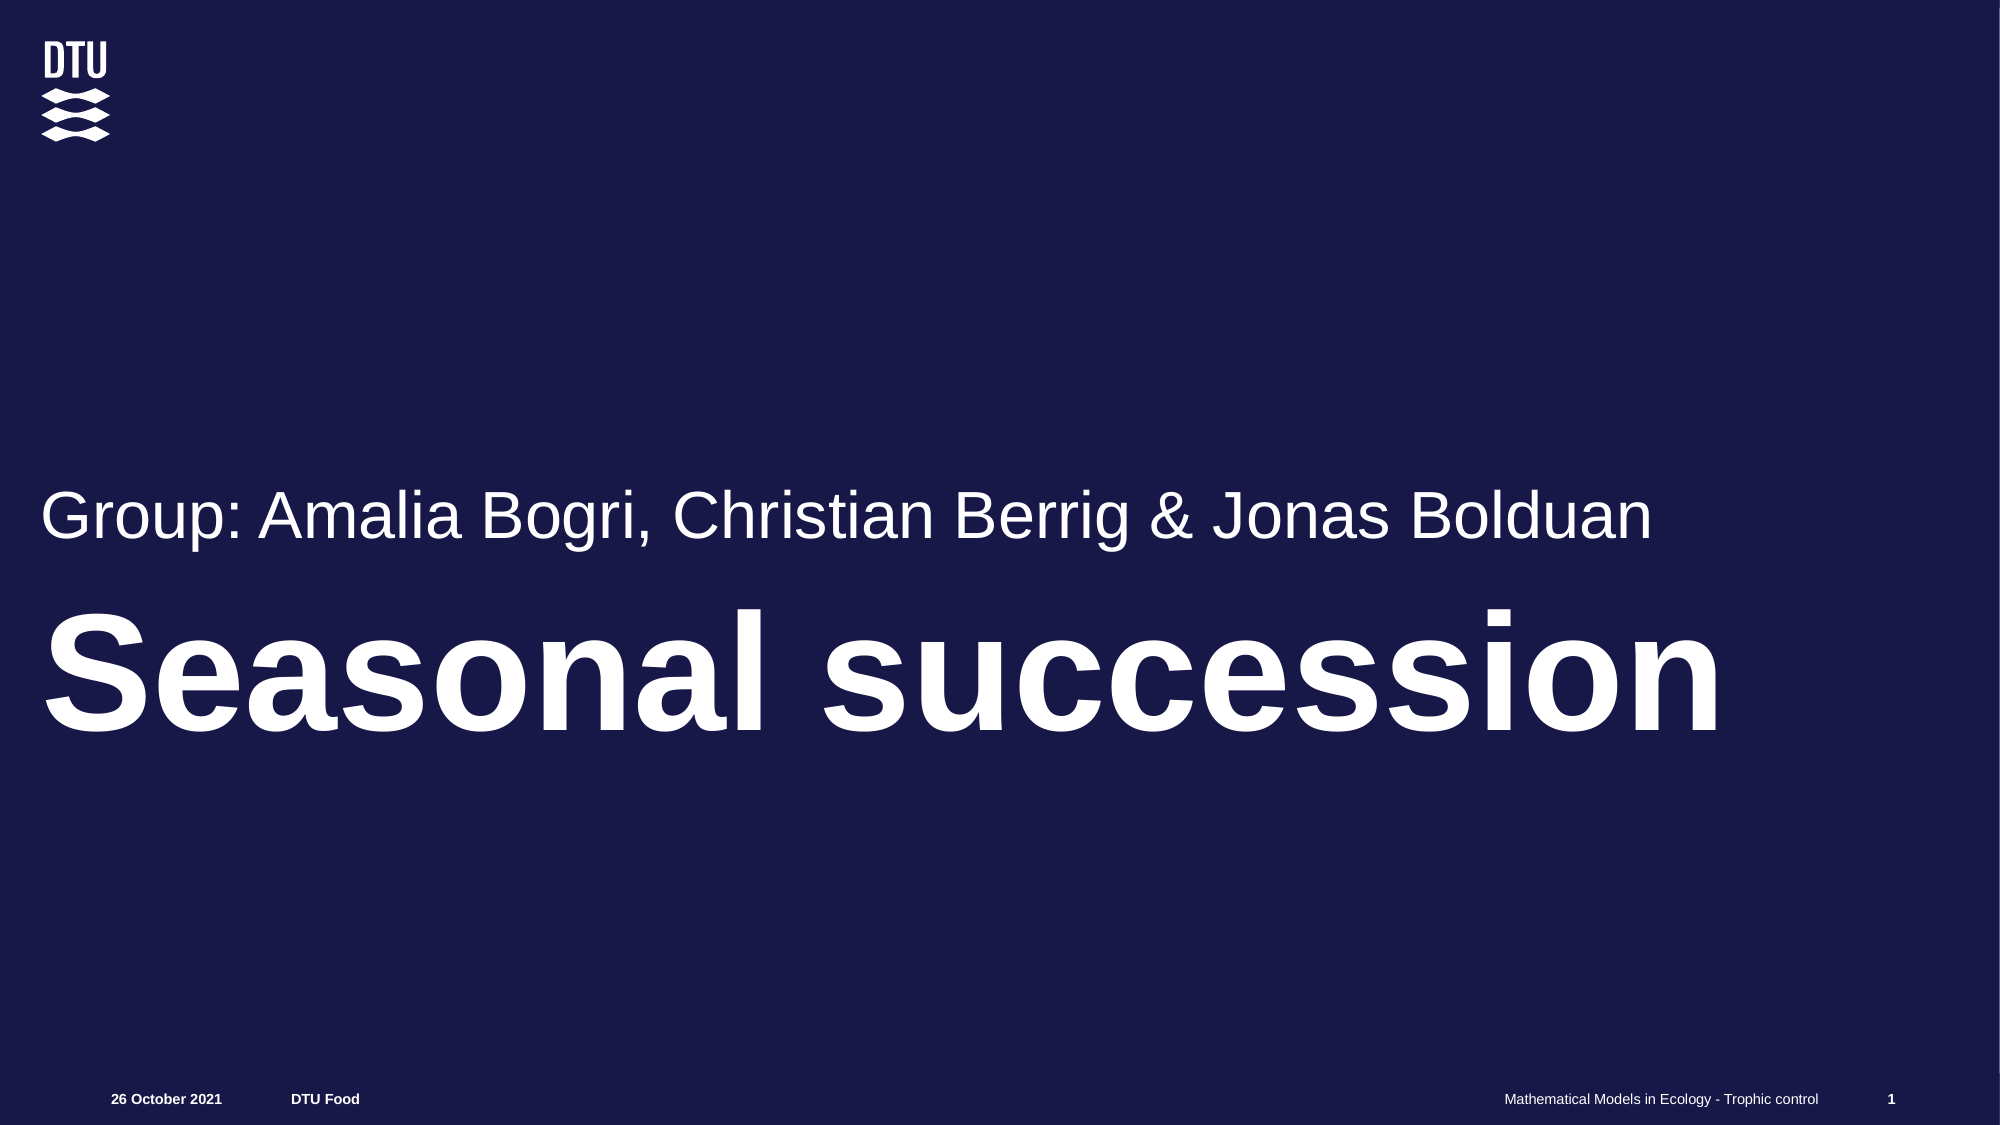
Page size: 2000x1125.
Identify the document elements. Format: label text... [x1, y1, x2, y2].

slide_number 1 [1887, 1073, 1959, 1125]
subtitle Group: Amalia Bogri, Christian Berrig & Jonas Bolduan [40, 279, 1819, 553]
title Seasonal succession [40, 581, 1820, 1026]
